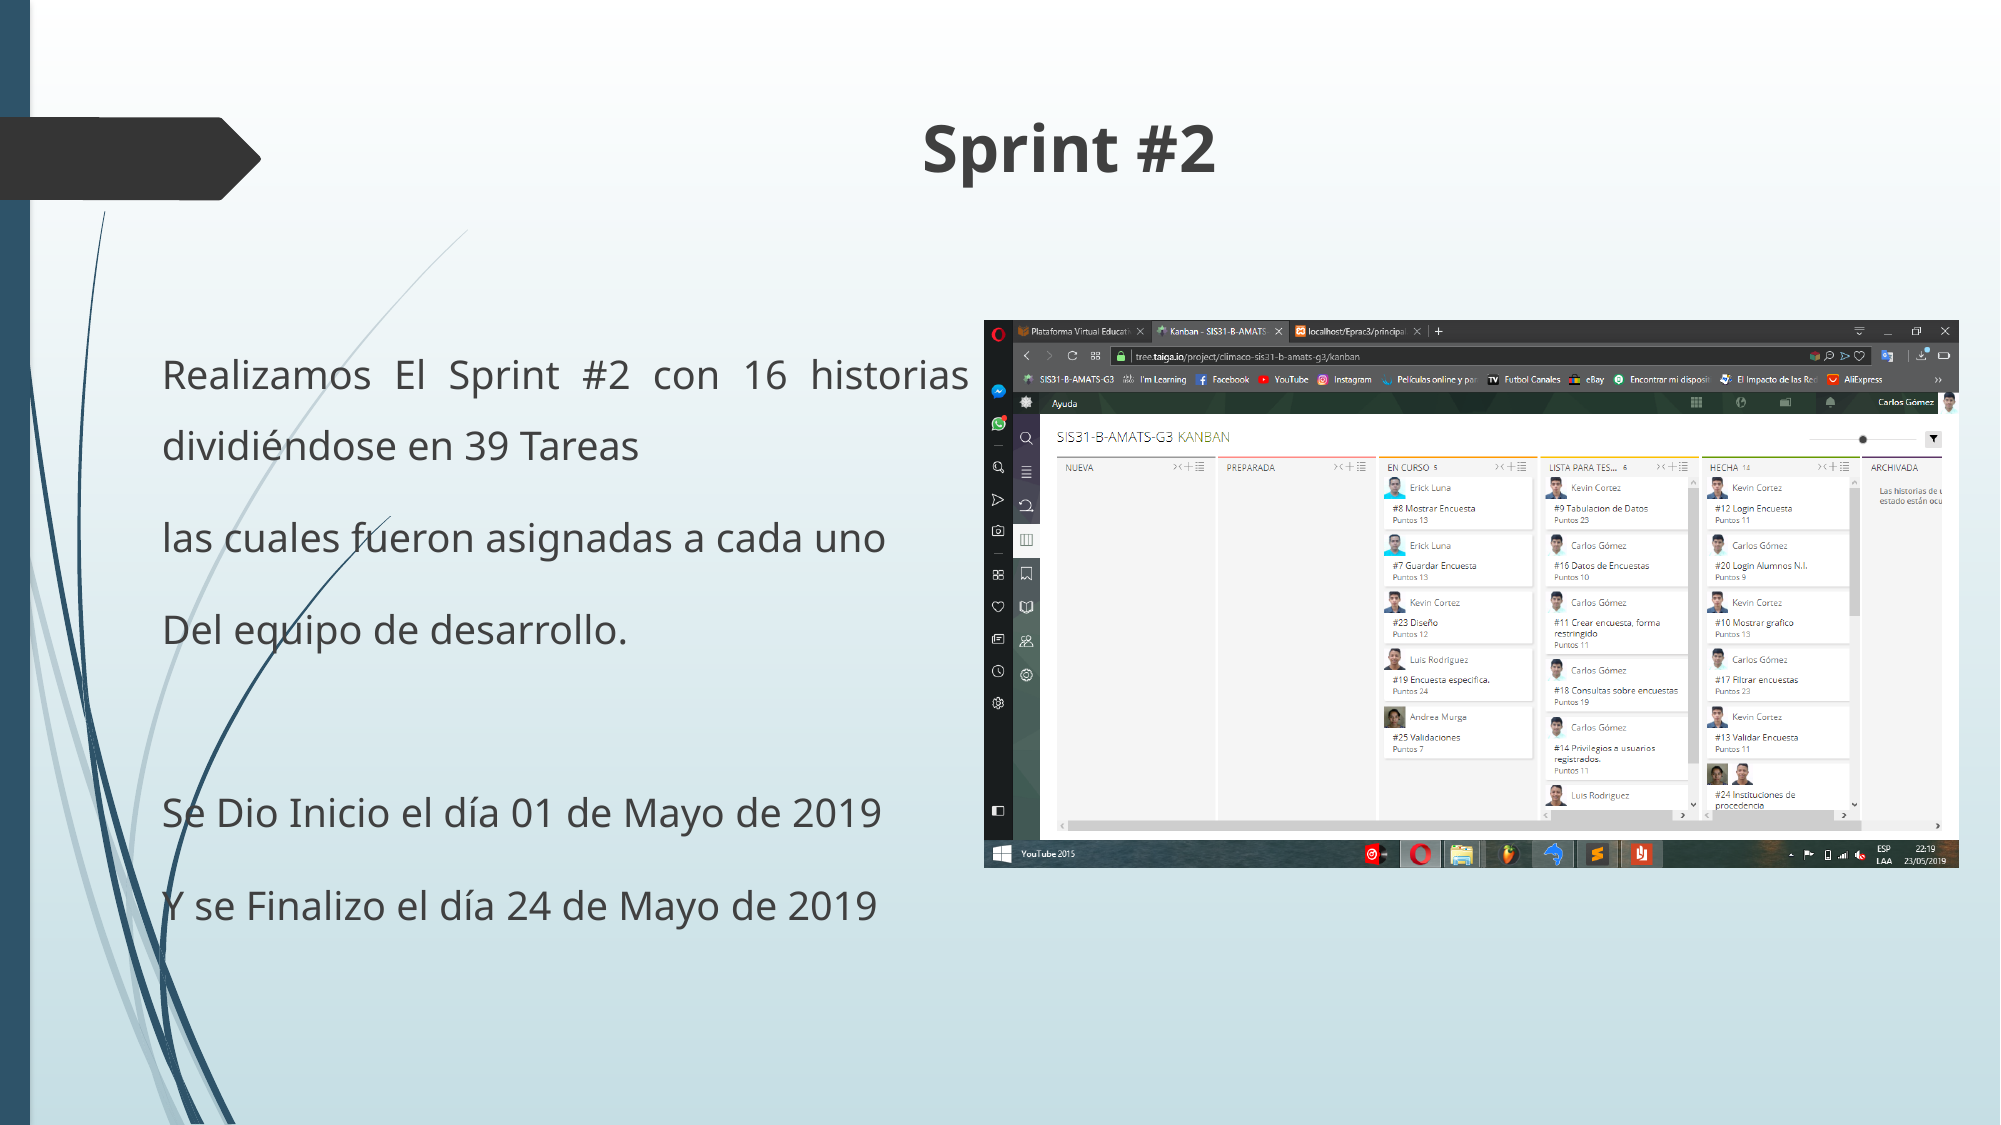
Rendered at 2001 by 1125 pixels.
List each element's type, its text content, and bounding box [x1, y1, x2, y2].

title Sprint #2 [907, 100, 1267, 253]
list Realizamos El Sprint #2 con 16 historias dividiéndose en 39 Tareas las cuales fueron asignadas a cada uno Del equipo de desarrollo. Se Dio Inicio el día 01 de Mayo de 2019 Y se Finalizo el día 24 de Mayo de 2019 [146, 252, 985, 962]
picture [984, 320, 1959, 869]
